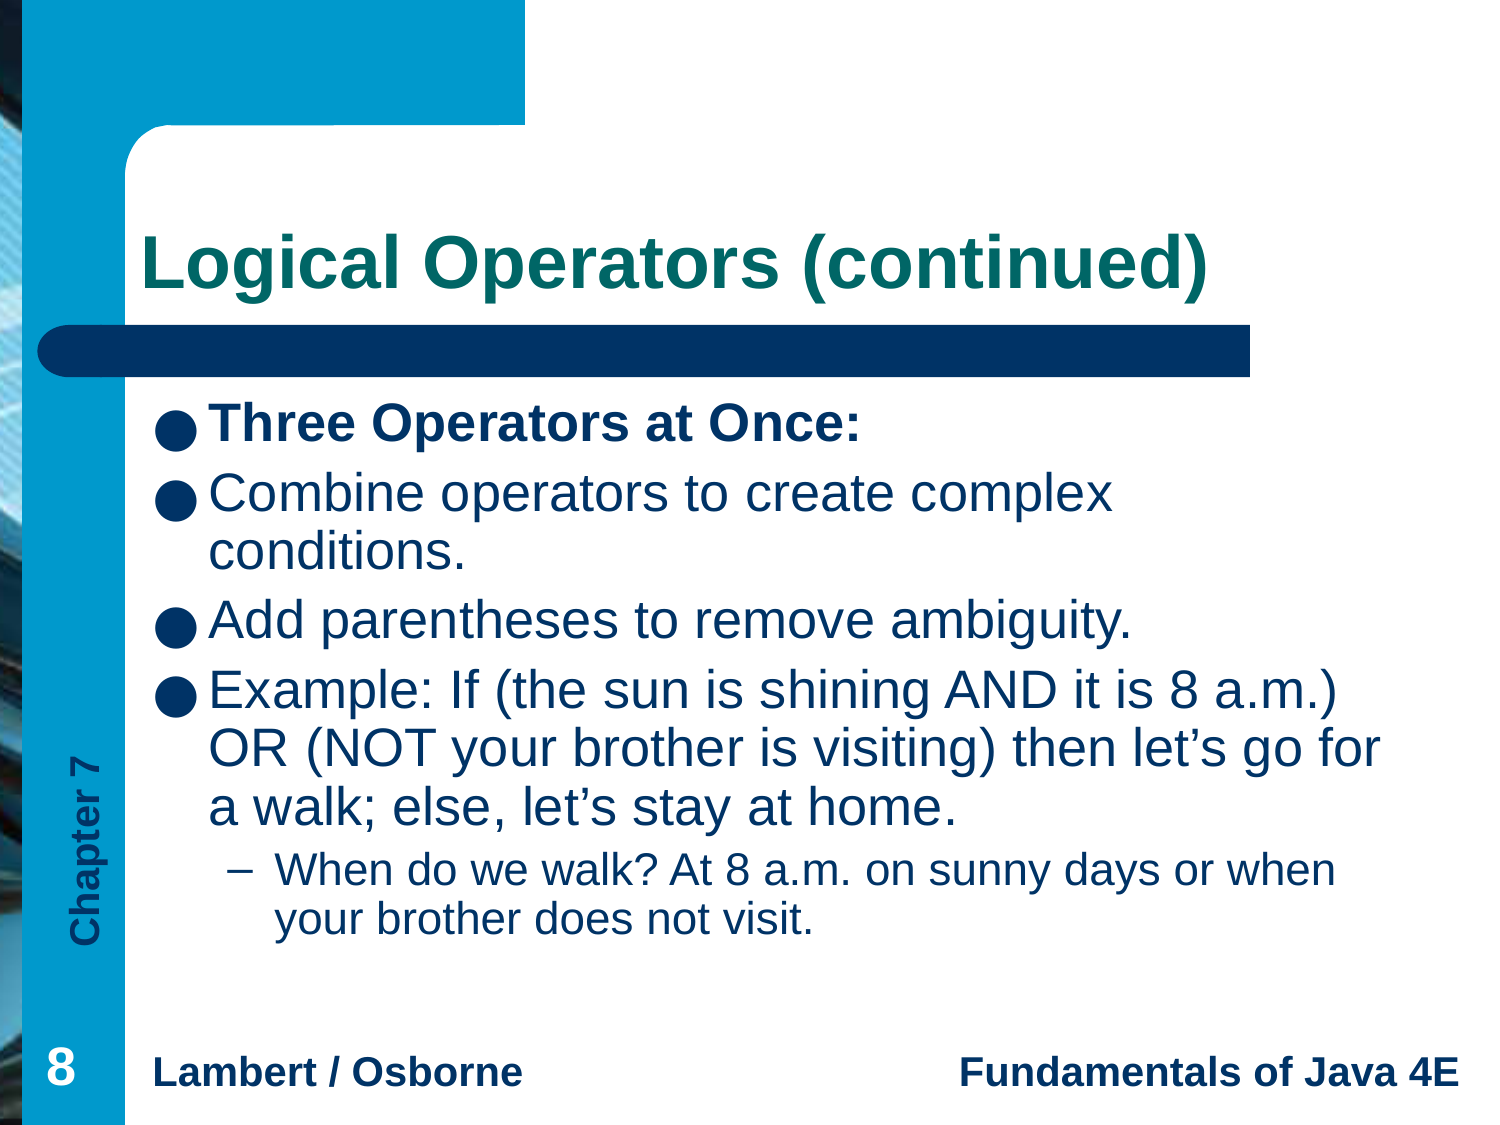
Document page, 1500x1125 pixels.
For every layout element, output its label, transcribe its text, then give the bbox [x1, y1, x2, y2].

title Logical Operators (continued) [125, 125, 1425, 313]
list Three Operators at Once: Combine operators to create complex conditions. Add parentheses to remove ambiguity. Example: If (the sun is shining AND it is 8 a.m.) OR (NOT your brother is visiting) then let’s go for a walk; else, let’s stay at home. When do we walk? At 8 a.m. on sunny days or when your brother does not visit. [137, 387, 1400, 999]
text_box ‹#› [13, 1023, 111, 1105]
picture [0, 0, 21, 1125]
